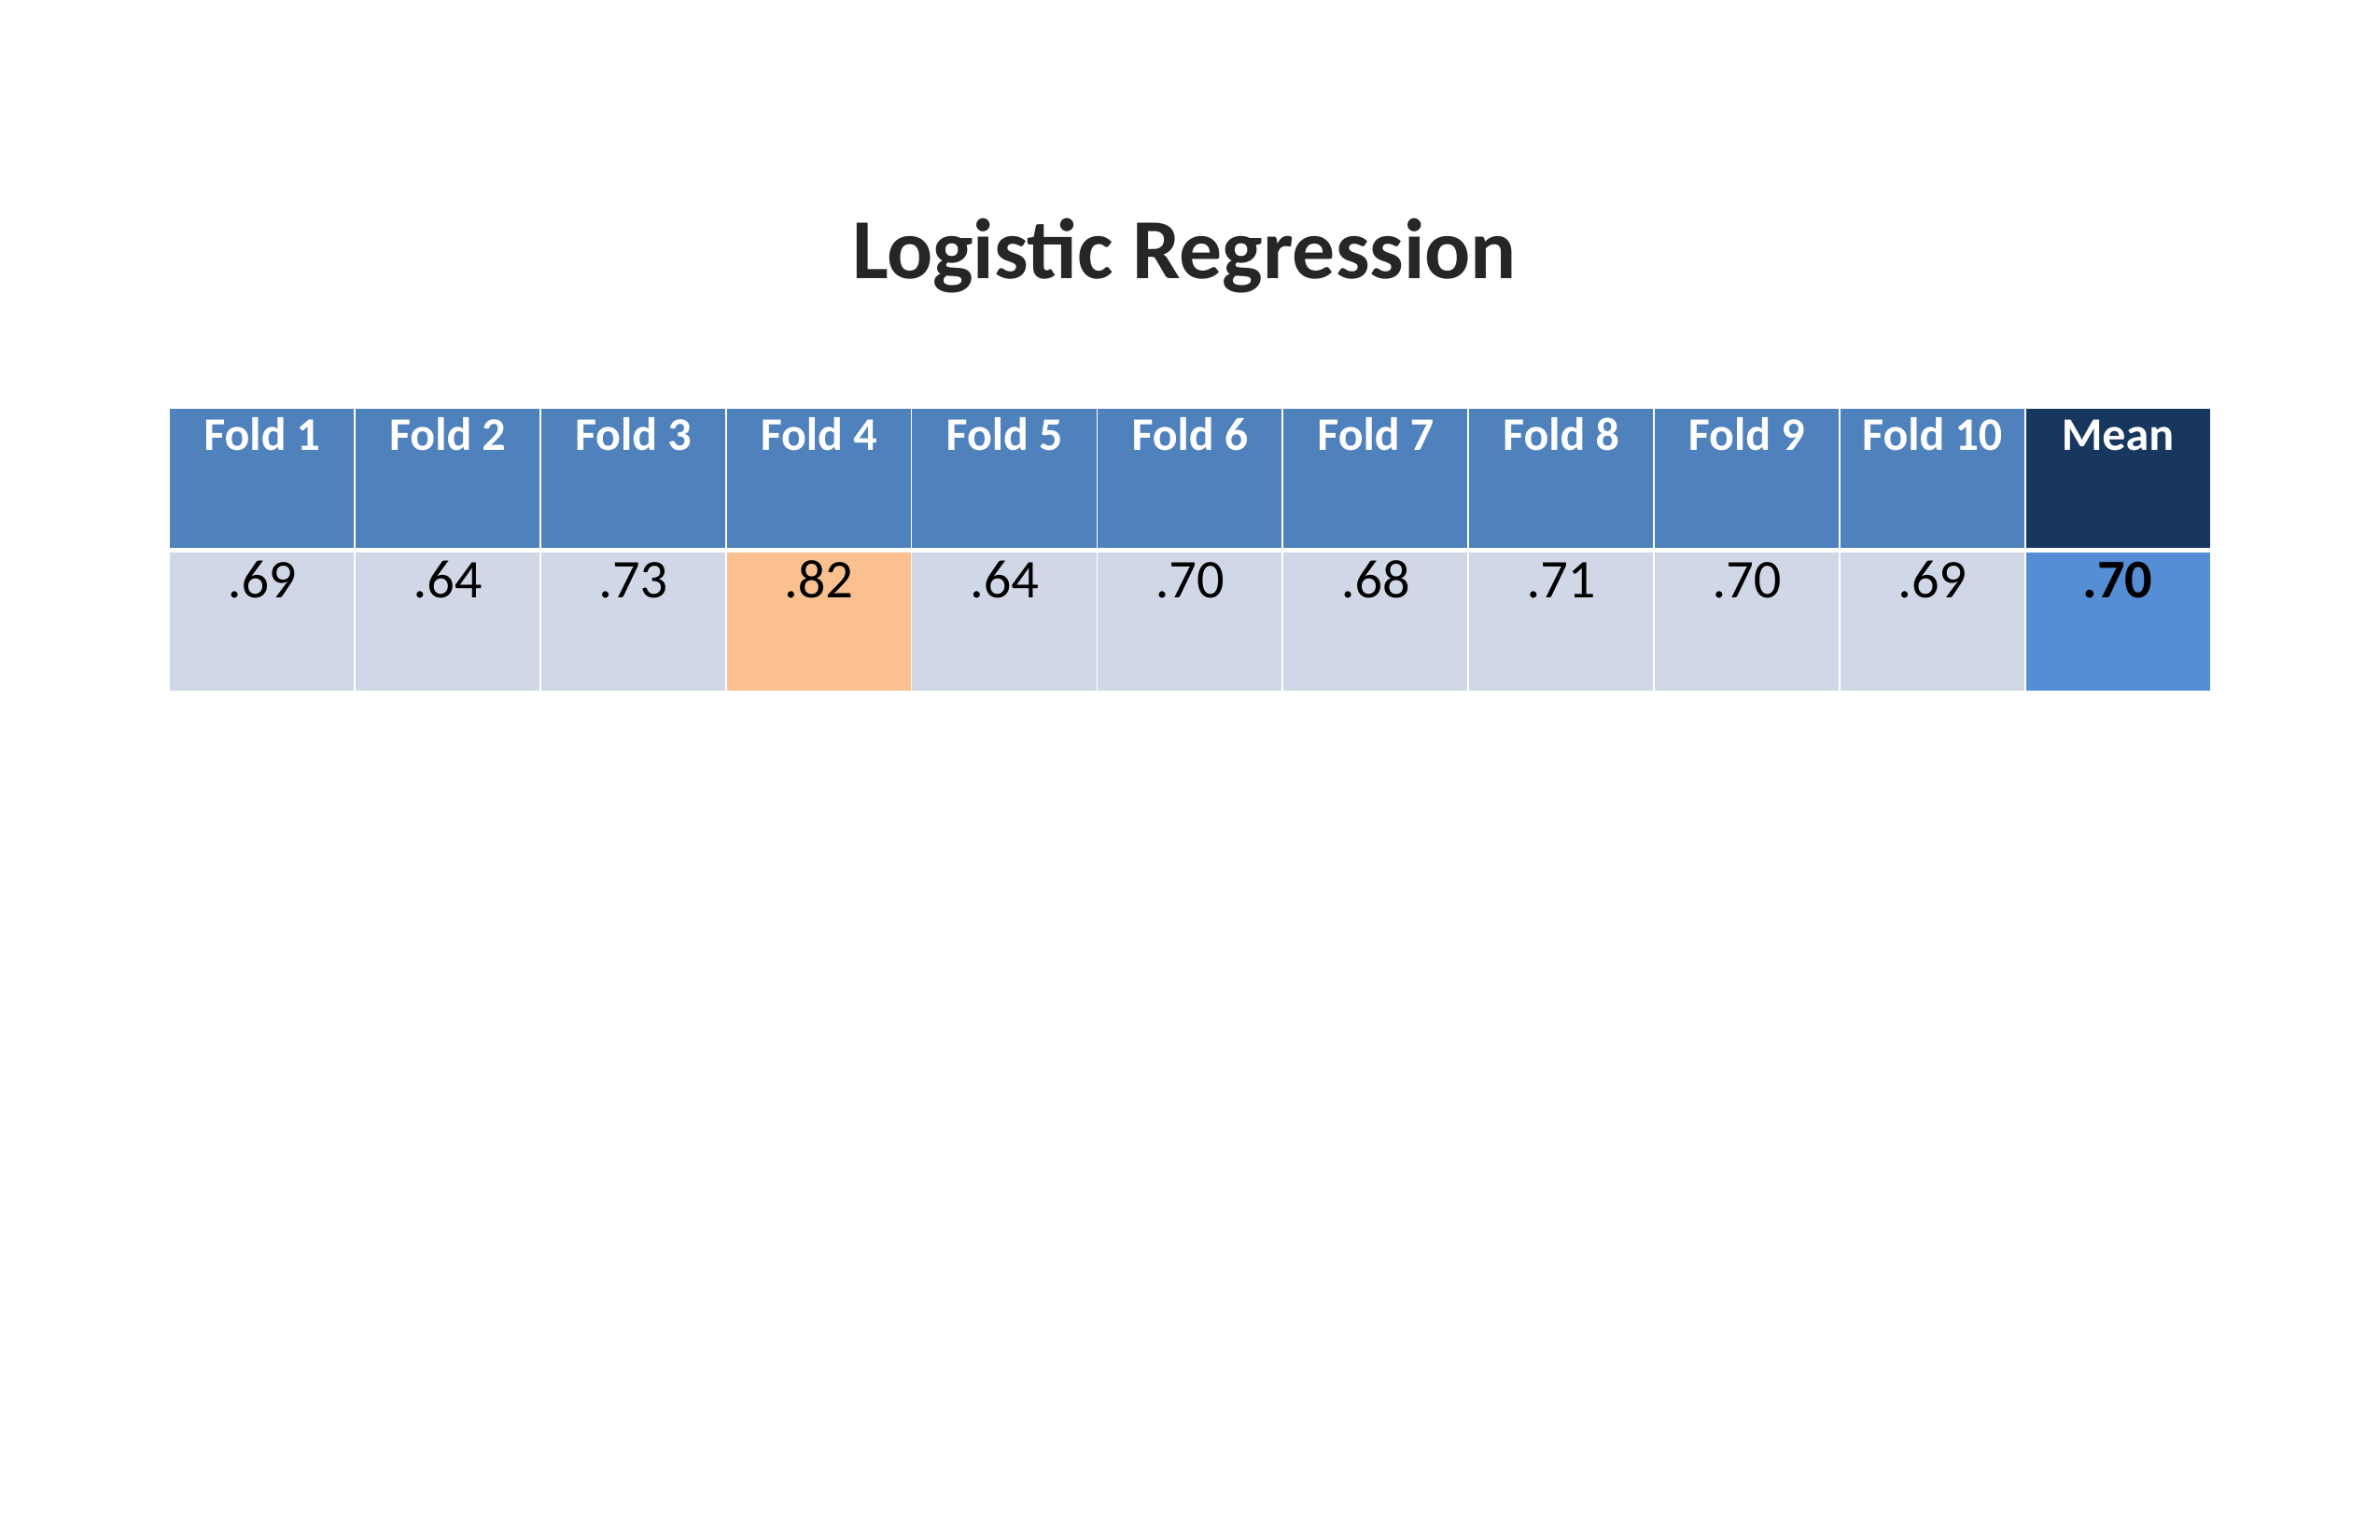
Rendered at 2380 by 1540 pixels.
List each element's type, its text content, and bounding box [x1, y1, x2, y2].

table_header Mean [2026, 409, 2210, 548]
table_cell .82 [727, 553, 911, 691]
table_header Fold 4 [727, 409, 911, 548]
table_header Fold 5 [912, 409, 1097, 548]
text_box Logistic Regression [838, 186, 1542, 303]
table_header Fold 1 [170, 409, 354, 548]
table_cell .71 [1469, 553, 1653, 691]
table_header Fold 8 [1469, 409, 1653, 548]
table_cell .64 [912, 553, 1097, 691]
table_header Fold 9 [1655, 409, 1839, 548]
table_header Fold 3 [541, 409, 725, 548]
table_cell .70 [2026, 553, 2210, 691]
table_cell .69 [170, 553, 354, 691]
table_header Fold 10 [1841, 409, 2024, 548]
table_header Fold 7 [1283, 409, 1467, 548]
table_cell .70 [1655, 553, 1839, 691]
table_cell .68 [1283, 553, 1467, 691]
table_cell .69 [1841, 553, 2024, 691]
table_cell .73 [541, 553, 725, 691]
table_cell .70 [1098, 553, 1281, 691]
table_header Fold 2 [356, 409, 539, 548]
table_header Fold 6 [1098, 409, 1281, 548]
table_cell .64 [356, 553, 539, 691]
